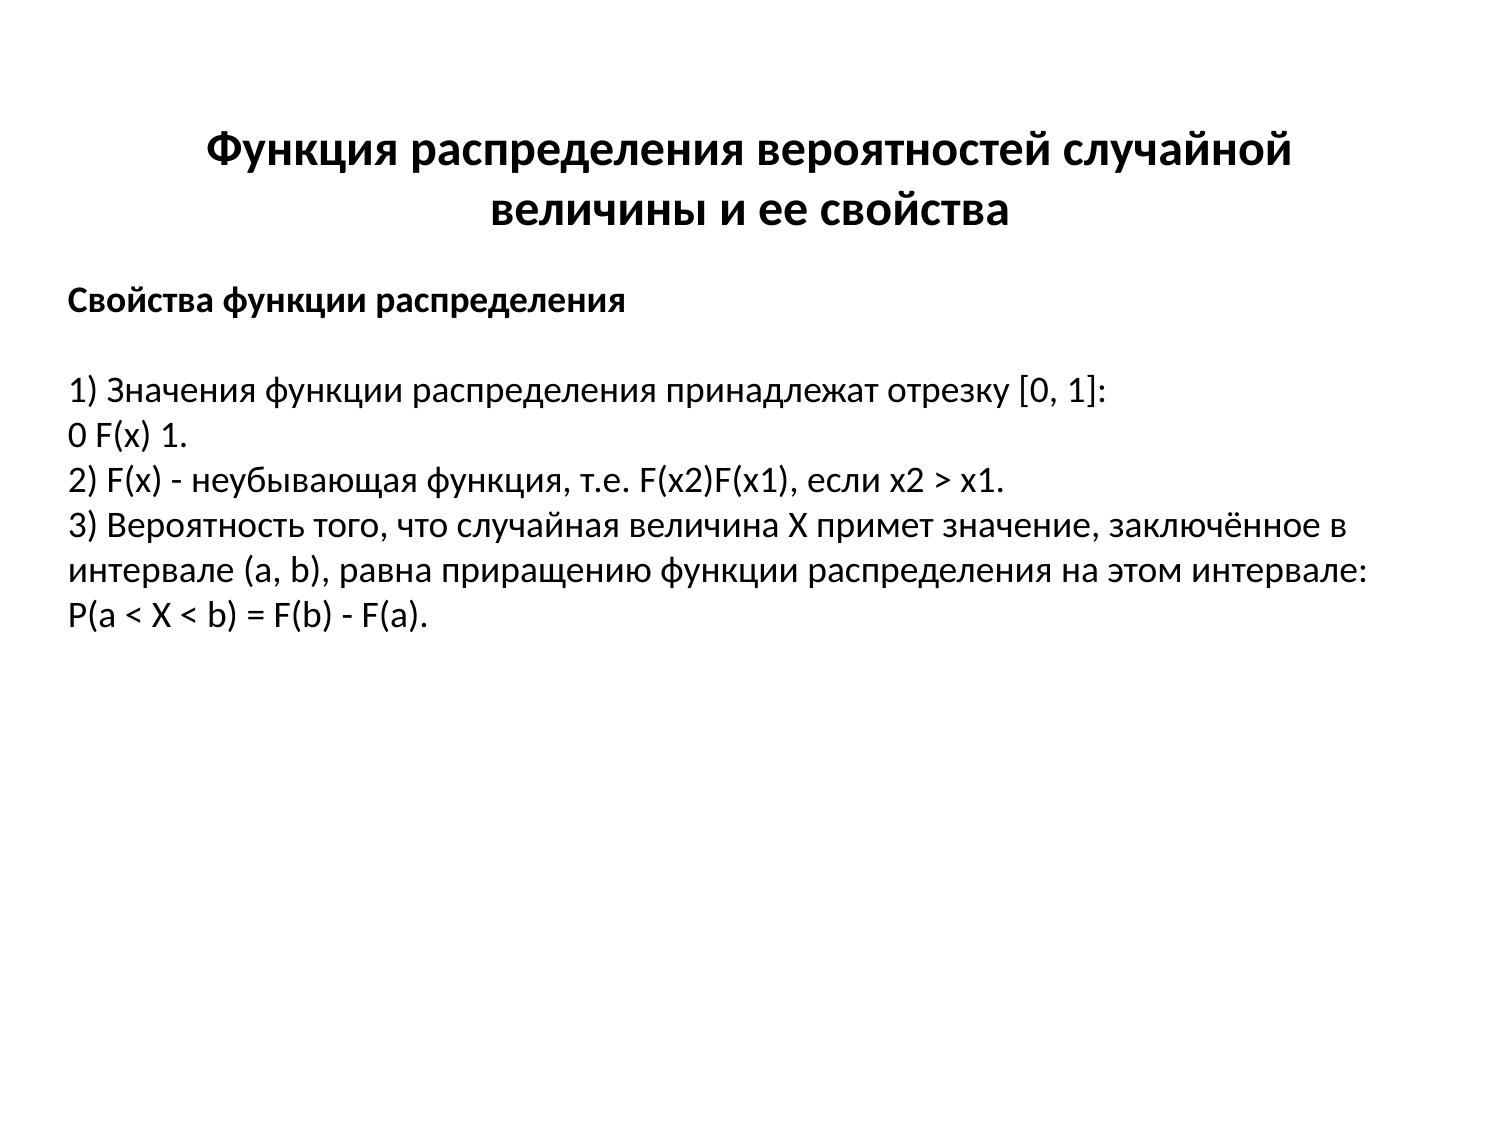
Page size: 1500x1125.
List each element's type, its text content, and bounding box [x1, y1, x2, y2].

title Функция распределения вероятностей случайной величины и ее свойства [112, 54, 1388, 267]
text_box Свойства функции распределения 1) Значения функции распределения принадлежат отрезку [0, 1]: 0 F(x) 1. 2) F(x) - неубывающая функция, т.е. F(x2)F(x1), если x2 > x1. 3) Вероятность того, что случайная величина Х примет значение, заключённое в интервале (a, b), равна приращению функции распределения на этом интервале: P(a < X < b) = F(b) - F(a). [53, 267, 1424, 732]
